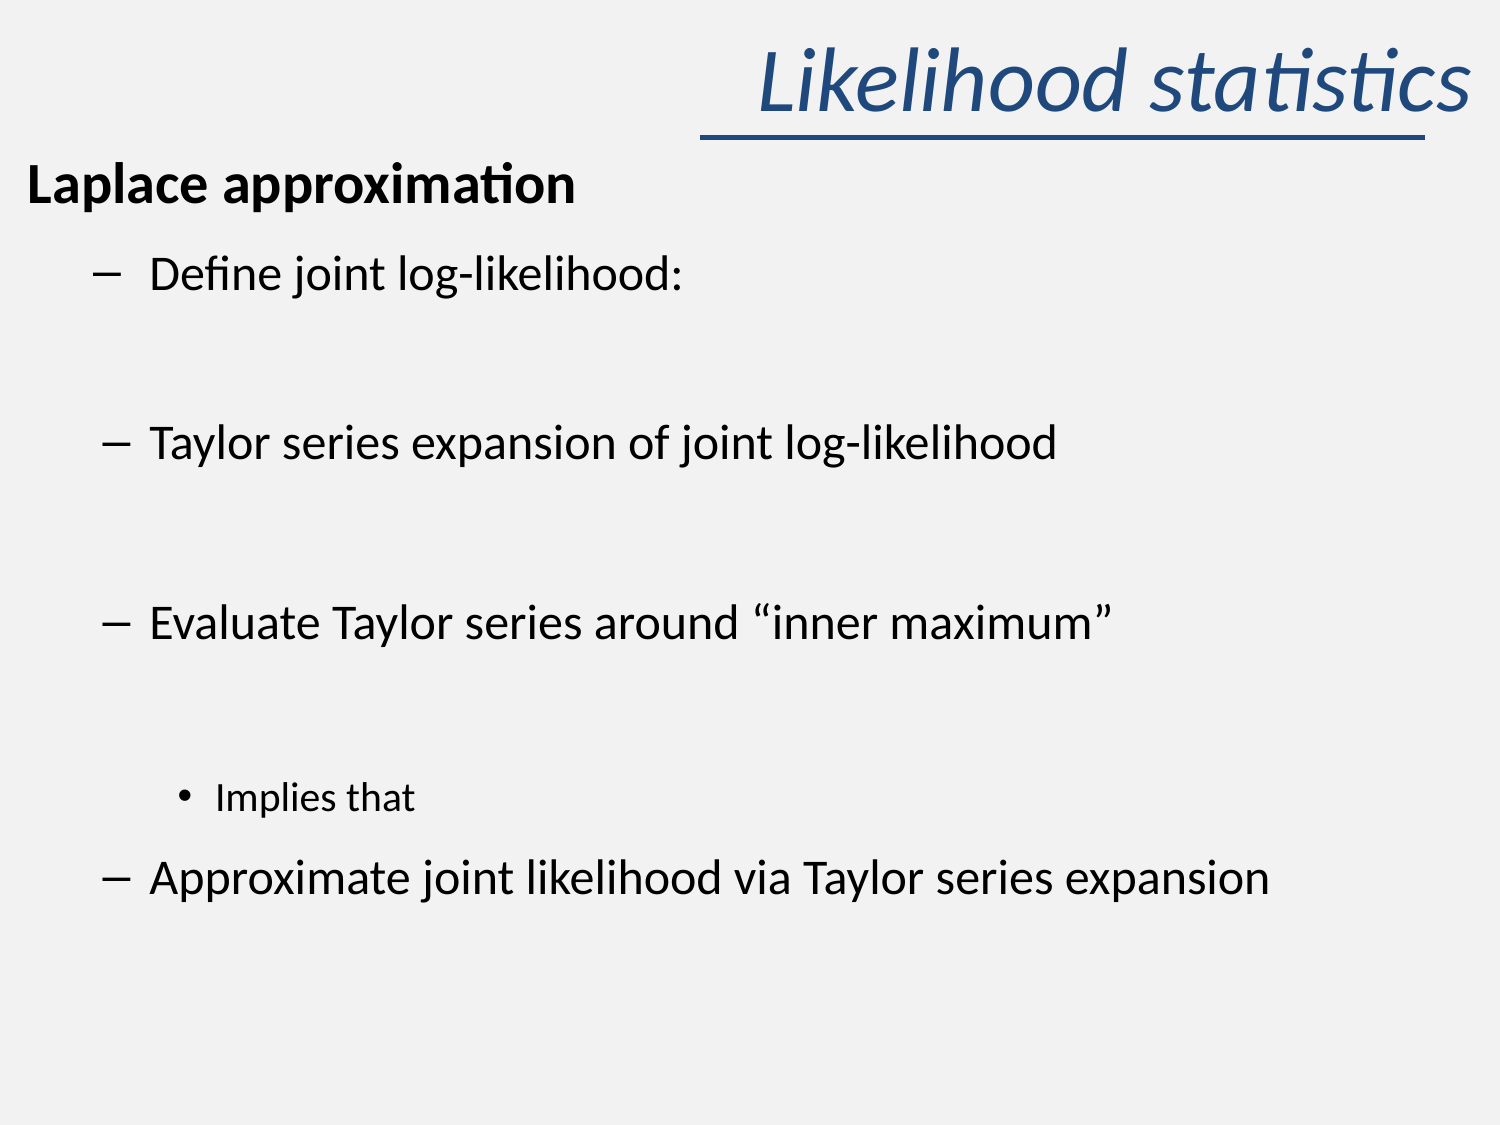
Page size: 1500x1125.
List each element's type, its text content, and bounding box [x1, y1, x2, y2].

title Likelihood statistics [12, 0, 1488, 150]
